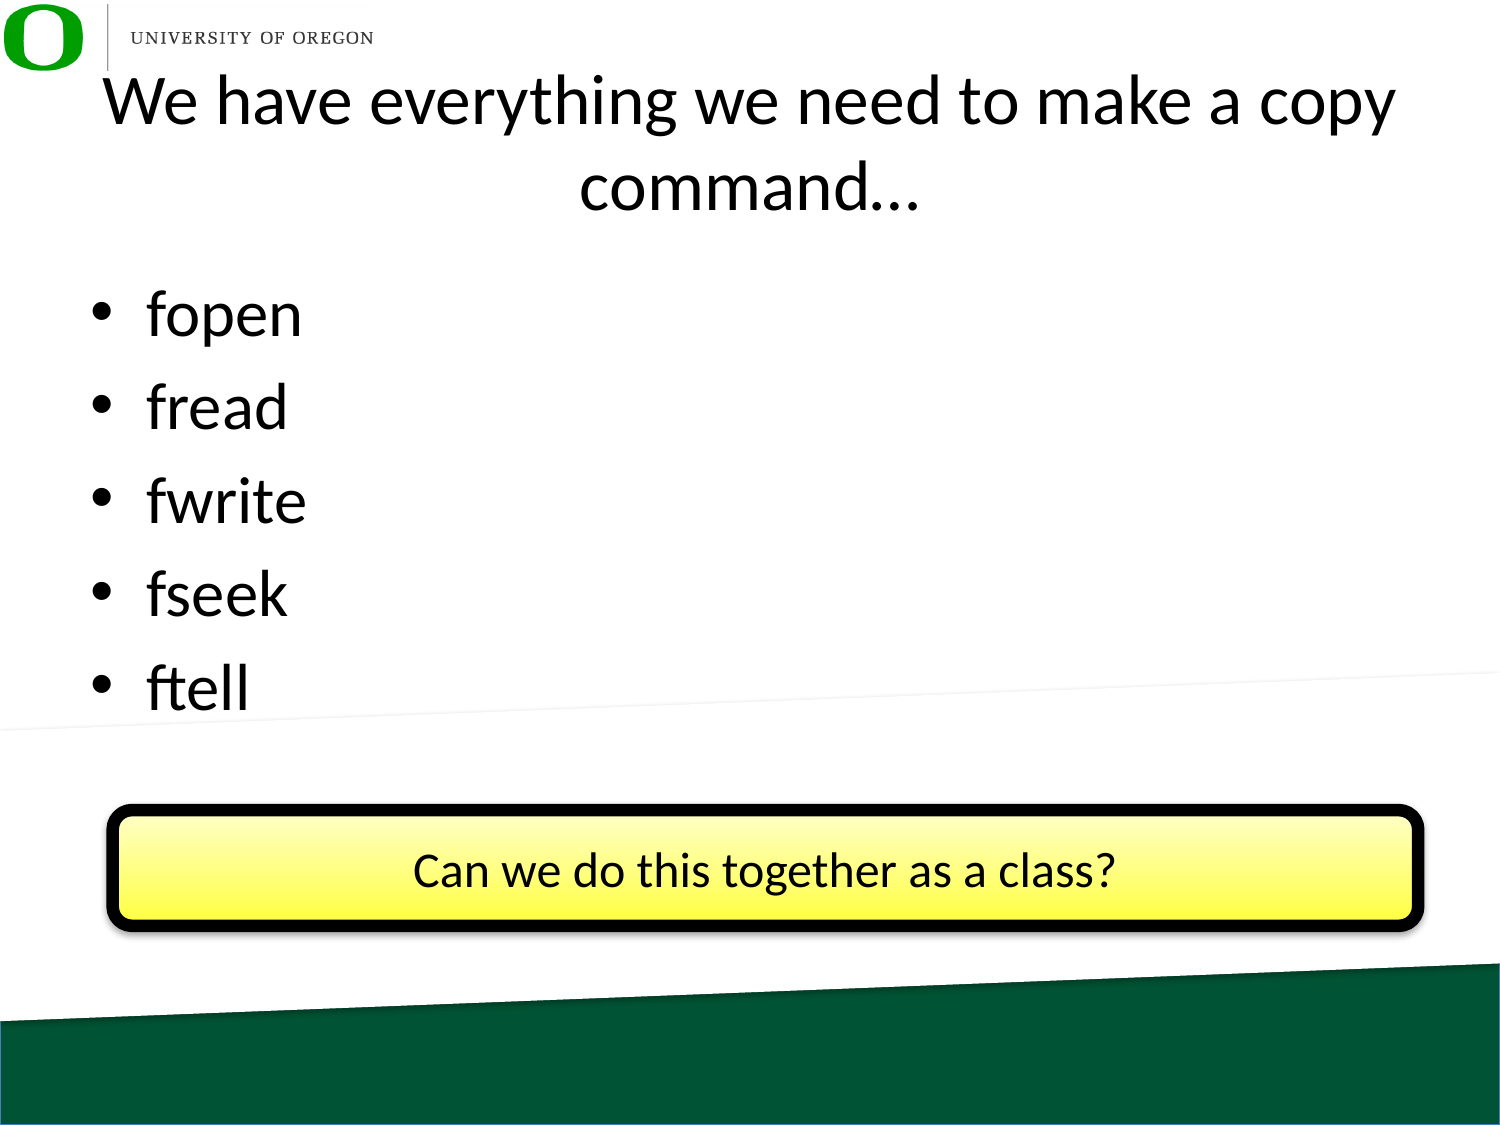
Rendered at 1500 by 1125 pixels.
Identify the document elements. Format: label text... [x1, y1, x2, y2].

title We have everything we need to make a copy command… [75, 45, 1425, 233]
text_box Can we do this together as a class? [111, 809, 1419, 927]
picture [4, 4, 373, 71]
list fopen fread fwrite fseek ftell [75, 262, 1425, 1005]
